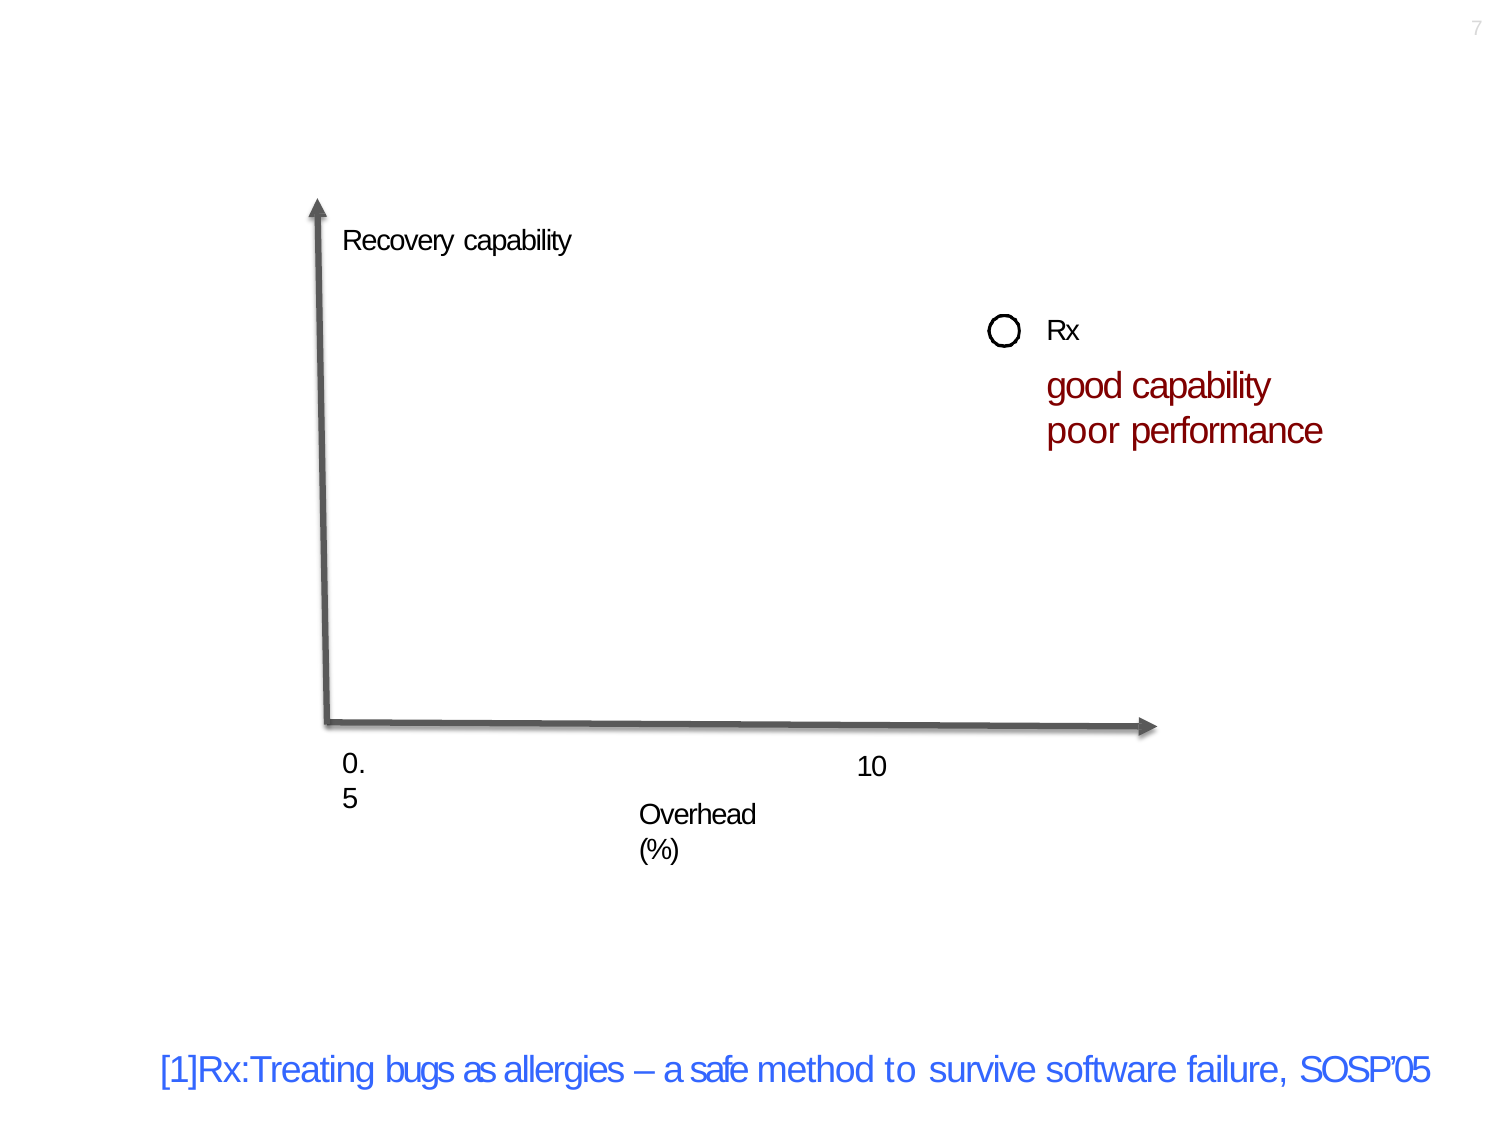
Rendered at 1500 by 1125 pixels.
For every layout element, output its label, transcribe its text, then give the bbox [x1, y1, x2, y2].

text_box [987, 314, 1021, 348]
text_box [320, 705, 1183, 756]
text_box [291, 176, 343, 735]
text_box Rx good capability poor performance [1044, 298, 1328, 451]
text_box Recovery capability [339, 219, 573, 257]
text_box [343, 717, 1158, 736]
text_box Overhead (%) [636, 793, 806, 866]
text_box 10 [854, 745, 888, 783]
text_box 0.5 [339, 742, 380, 815]
text_box [1]Rx:Treating bugs as allergies – a safe method to survive software failure, SOSP’05 [157, 1043, 1434, 1091]
text_box [308, 198, 331, 725]
text_box 7 [1468, 12, 1484, 40]
